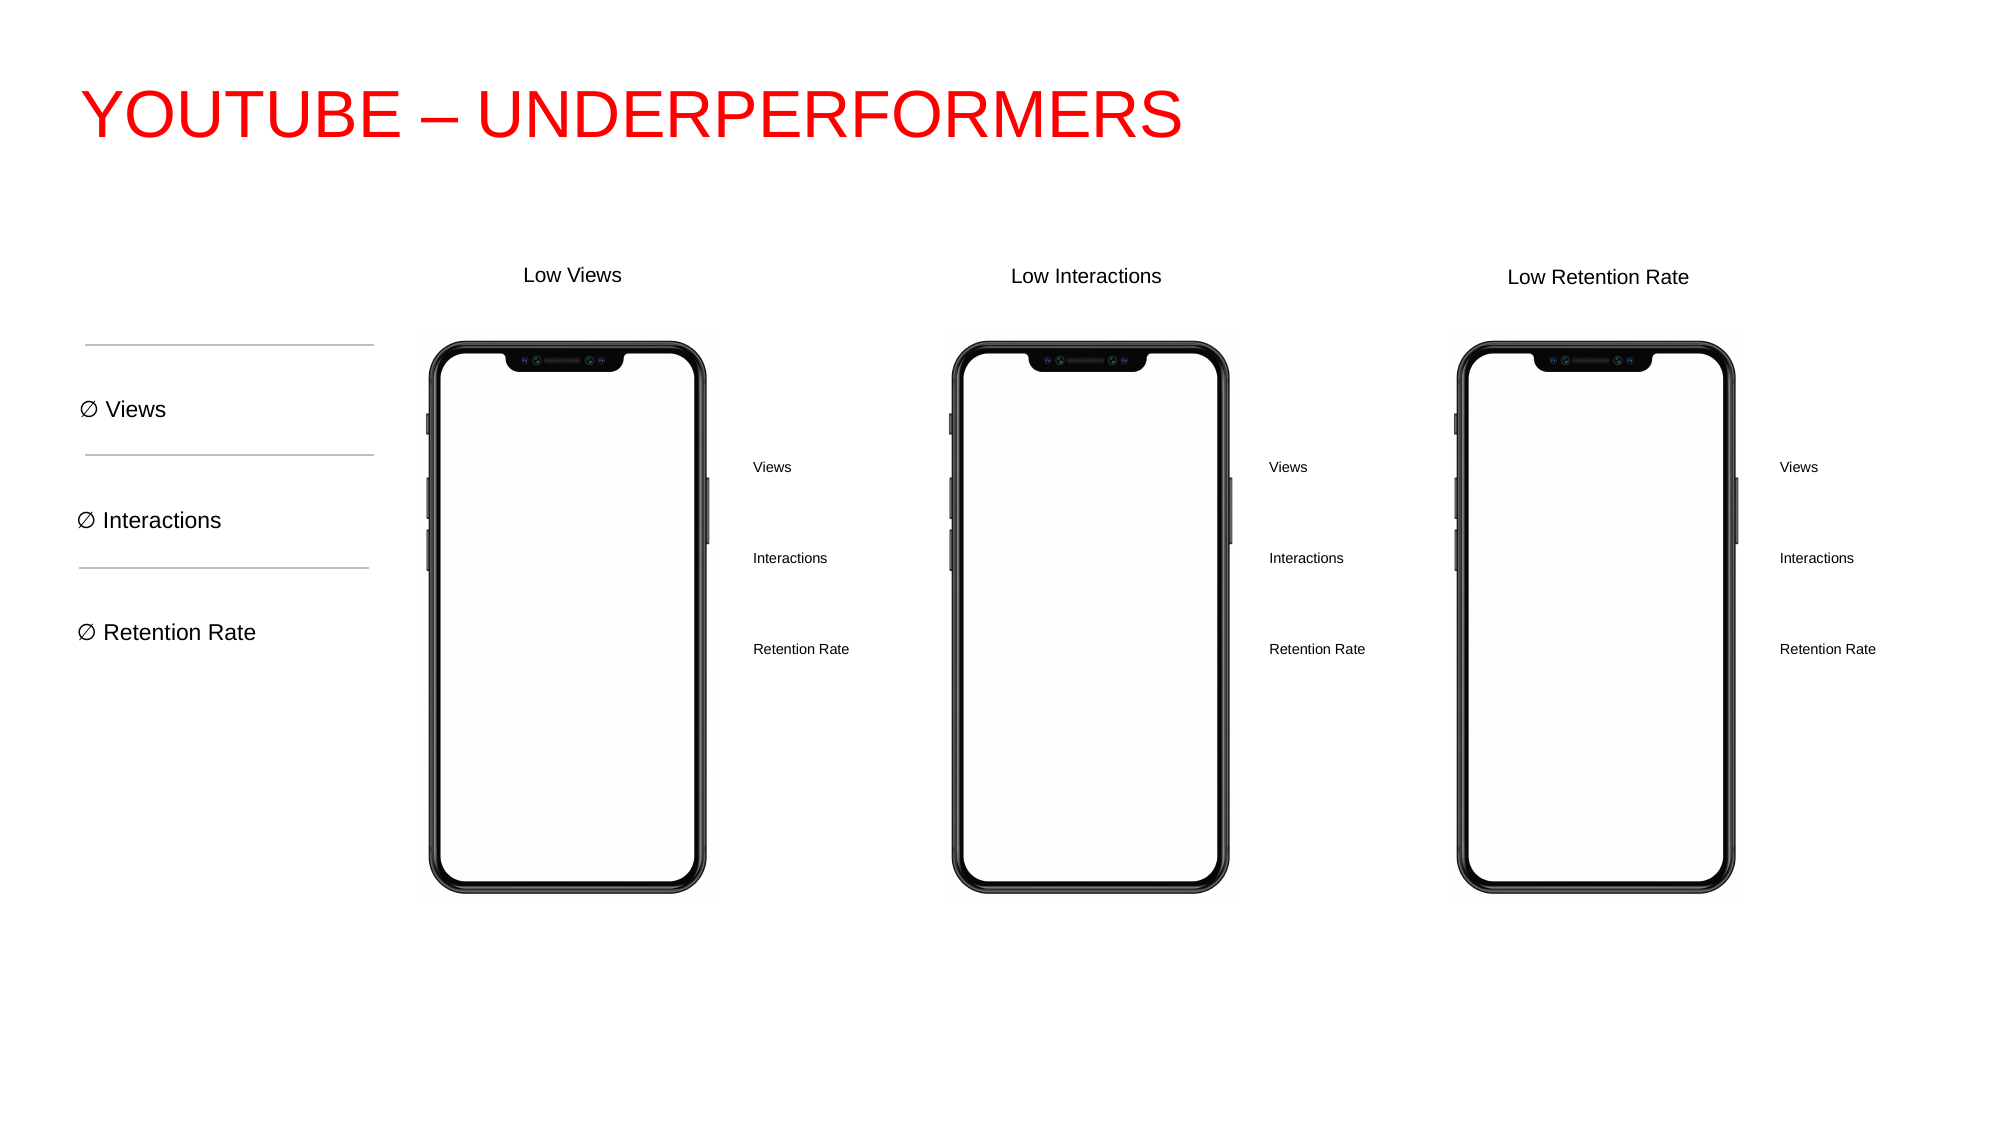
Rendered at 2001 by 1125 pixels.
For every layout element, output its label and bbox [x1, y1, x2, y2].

picture [1448, 330, 1744, 902]
picture [420, 330, 715, 902]
picture [943, 330, 1238, 902]
